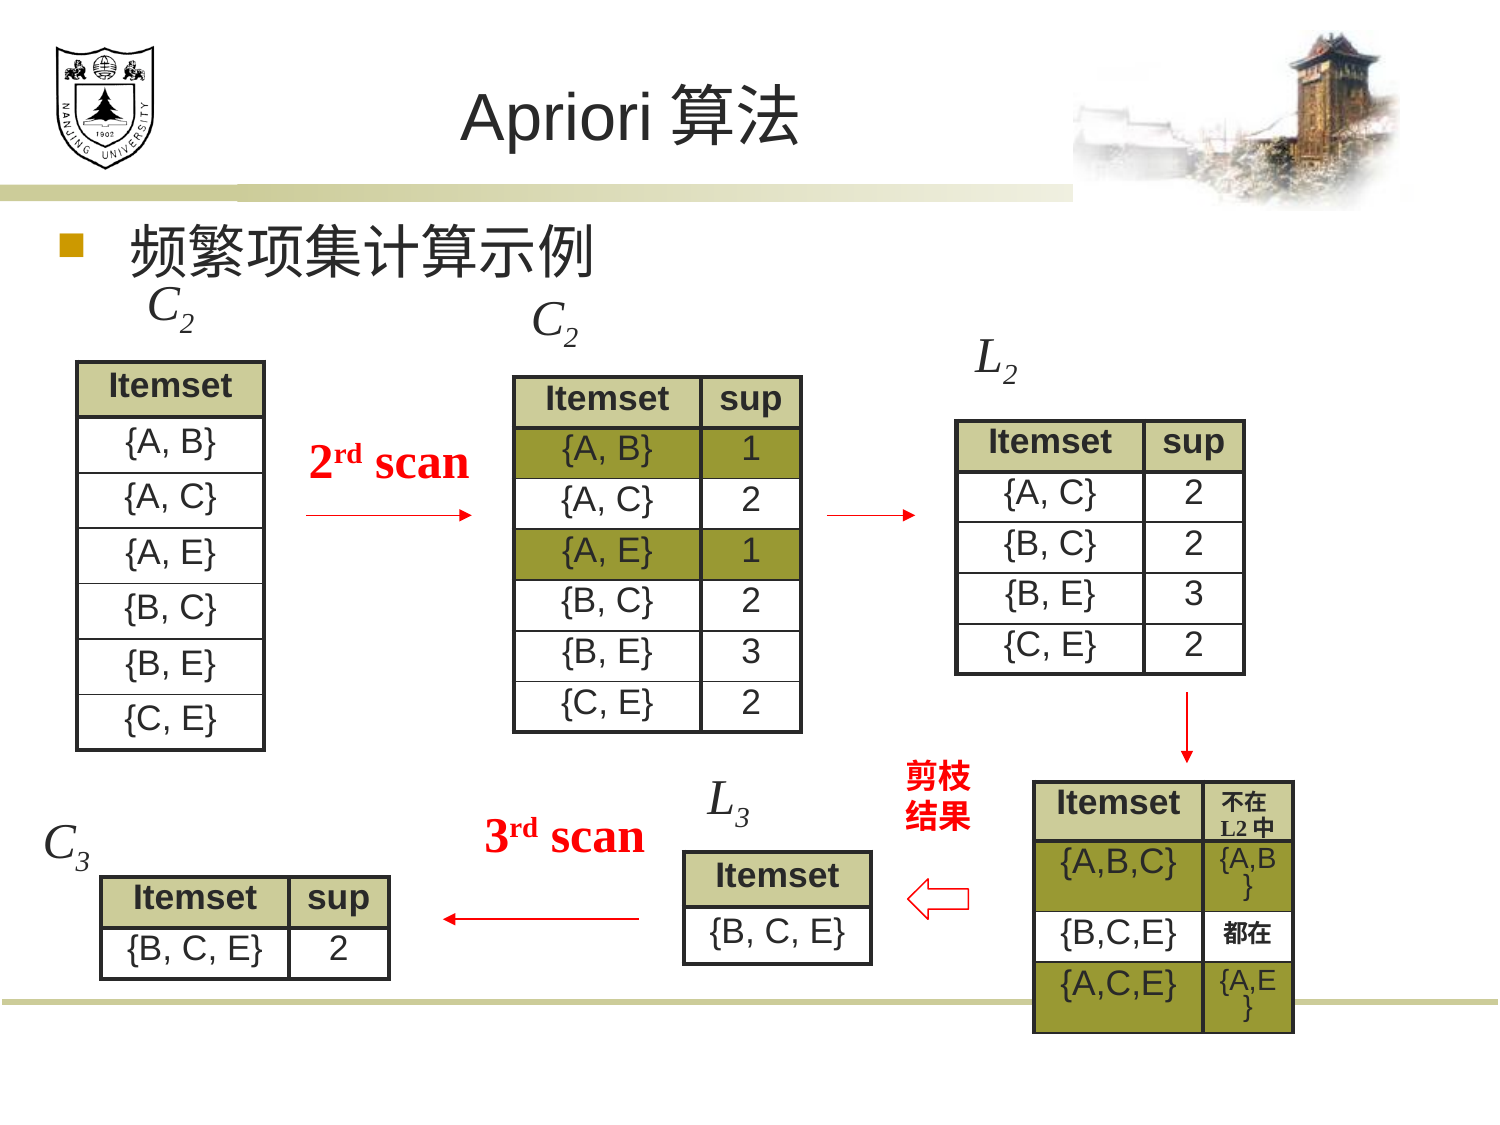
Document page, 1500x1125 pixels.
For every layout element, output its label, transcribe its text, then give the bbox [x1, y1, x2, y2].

table_cell {A, B} [516, 430, 699, 478]
table_header Itemset [79, 364, 262, 415]
table_cell 1 [703, 530, 799, 579]
table_cell {A,C,E} [1036, 963, 1201, 1032]
table_cell {B, E} [79, 640, 262, 694]
text_box C2 [131, 263, 210, 347]
table_cell {A,E} [1205, 963, 1291, 1032]
table_cell {A,B} [1205, 843, 1291, 911]
list 频繁项集计算示例 [41, 208, 1413, 964]
table_cell {A, C} [516, 479, 699, 528]
table_cell {B, C} [959, 523, 1142, 572]
text_box 2rd scan [293, 421, 485, 497]
text_box 剪枝结果 [879, 747, 997, 843]
table_cell 2 [1146, 625, 1242, 672]
table_header sup [291, 879, 387, 926]
table_cell {B, E} [959, 574, 1142, 623]
picture [1295, 999, 1498, 1005]
table_header sup [703, 379, 799, 426]
table_header Itemset [103, 879, 287, 926]
table_cell 3 [1146, 574, 1242, 623]
table_header Itemset [959, 423, 1142, 470]
table_cell {B, C} [516, 581, 699, 630]
text_box L3 [692, 757, 765, 841]
table_cell {C, E} [959, 625, 1142, 672]
table_header Itemset [1036, 784, 1201, 839]
picture [1073, 30, 1400, 208]
table_cell {A,B,C} [1036, 843, 1201, 911]
text_box 3rd scan [469, 795, 661, 870]
picture [50, 42, 160, 173]
text_box L2 [960, 315, 1033, 398]
table_cell {A, B} [79, 419, 262, 472]
table_cell {A, C} [79, 474, 262, 527]
table_cell 2 [1146, 474, 1242, 521]
table_header Itemset [686, 854, 869, 905]
table_cell {C, E} [79, 695, 262, 748]
table_cell 2 [1146, 523, 1242, 572]
table_header sup [1146, 423, 1242, 470]
picture [2, 999, 1032, 1005]
table_cell {A, E} [79, 529, 262, 583]
table_cell 2 [703, 581, 799, 630]
table_cell {B, C} [79, 584, 262, 638]
text_box C3 [27, 801, 106, 885]
table_cell 2 [703, 479, 799, 528]
table_cell 2 [703, 682, 799, 730]
text_box C2 [515, 277, 594, 361]
table_cell 2 [291, 930, 387, 977]
table_cell 1 [703, 430, 799, 478]
title Apriori算法 [171, 66, 1093, 161]
table_cell {C, E} [516, 682, 699, 730]
table_header Itemset [516, 379, 699, 426]
table_cell {A, C} [959, 474, 1142, 521]
table_cell {B, C, E} [103, 930, 287, 977]
table_header 不在L2中 [1205, 784, 1291, 839]
text_box [907, 878, 969, 920]
table_cell {B,C,E} [1036, 912, 1201, 961]
table_cell {B, E} [516, 632, 699, 681]
table_cell {B, C, E} [686, 909, 869, 962]
table_cell 都在 [1205, 912, 1291, 961]
table_cell {A, E} [516, 530, 699, 579]
table_cell 3 [703, 632, 799, 681]
